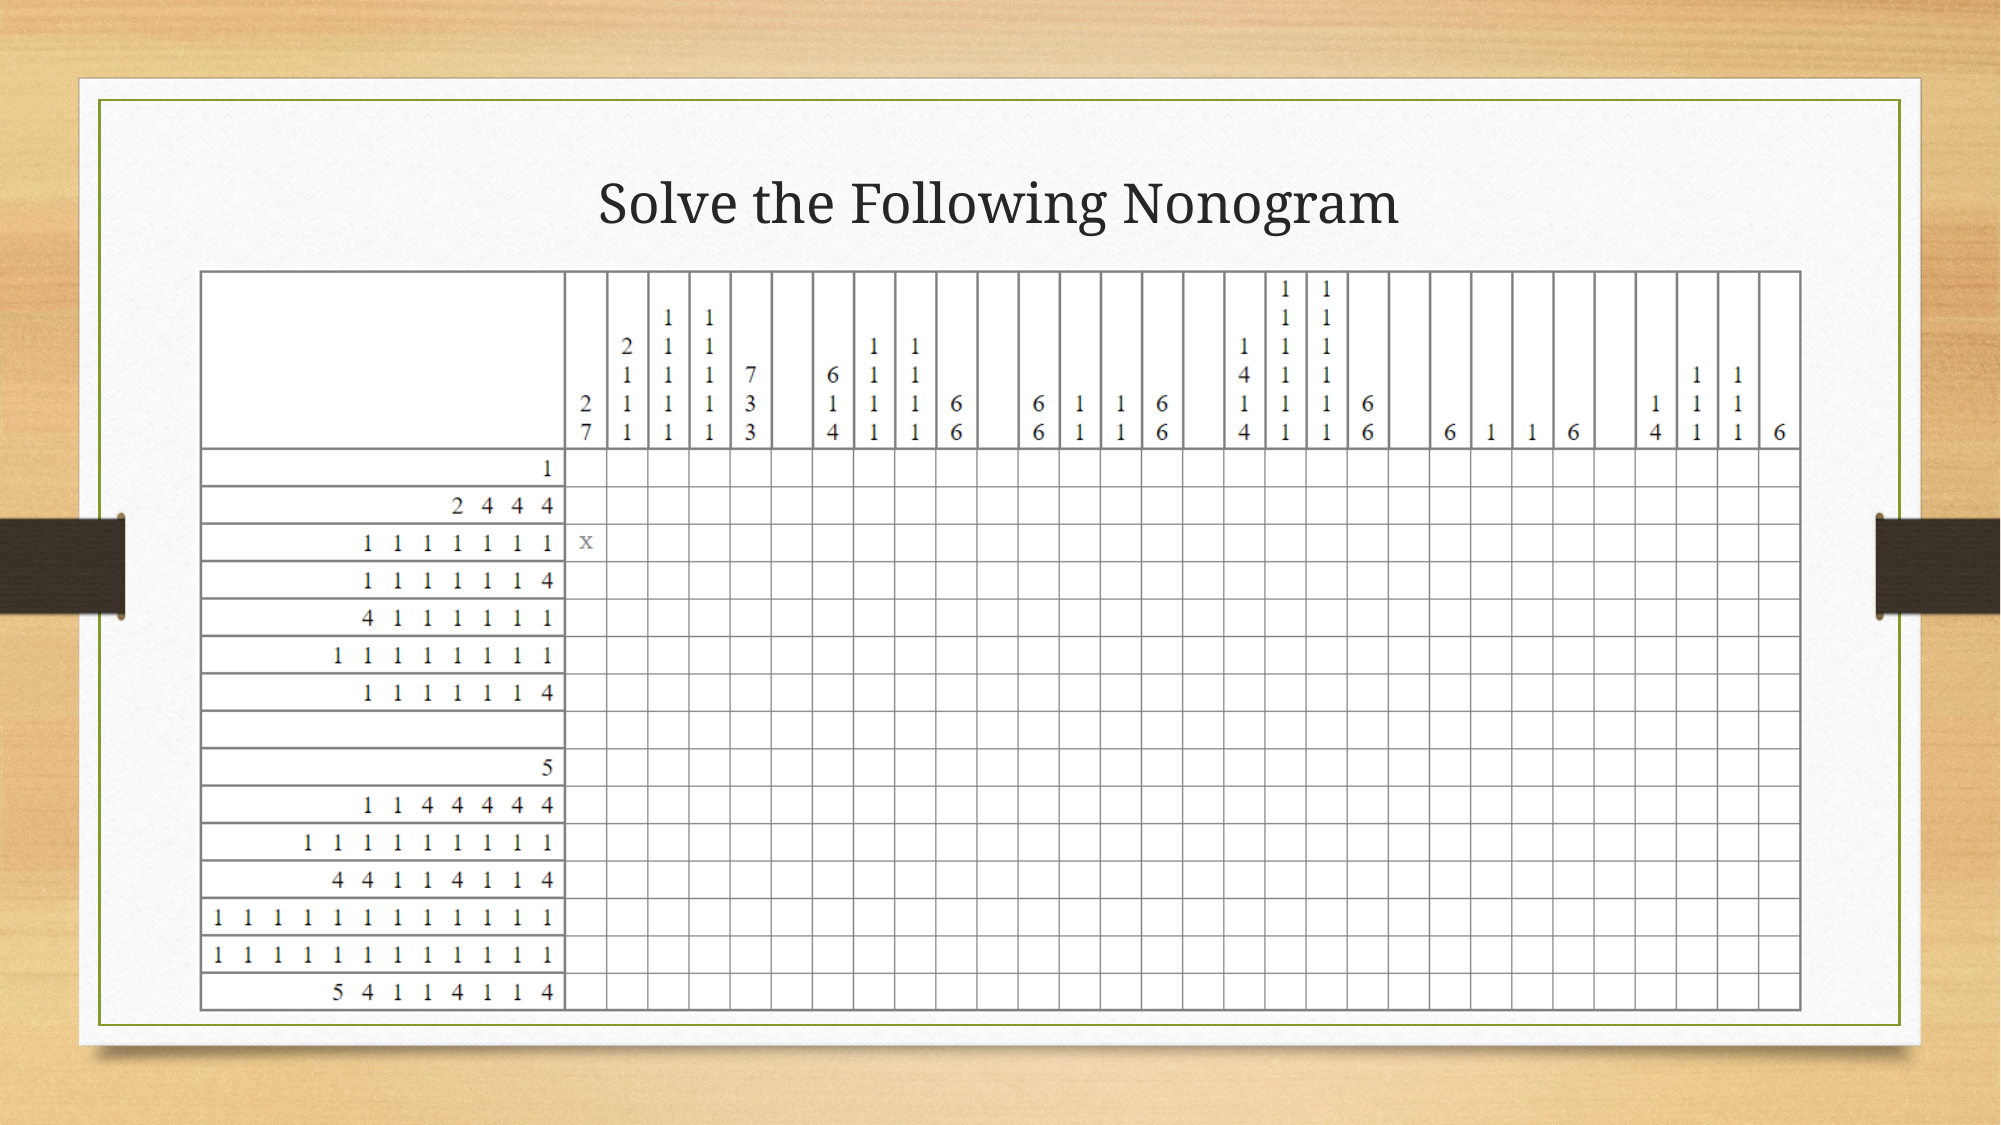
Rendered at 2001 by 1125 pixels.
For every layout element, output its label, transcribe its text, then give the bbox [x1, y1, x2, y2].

picture [0, 0, 2001, 1125]
title Solve the Following Nonogram [212, 161, 1788, 243]
